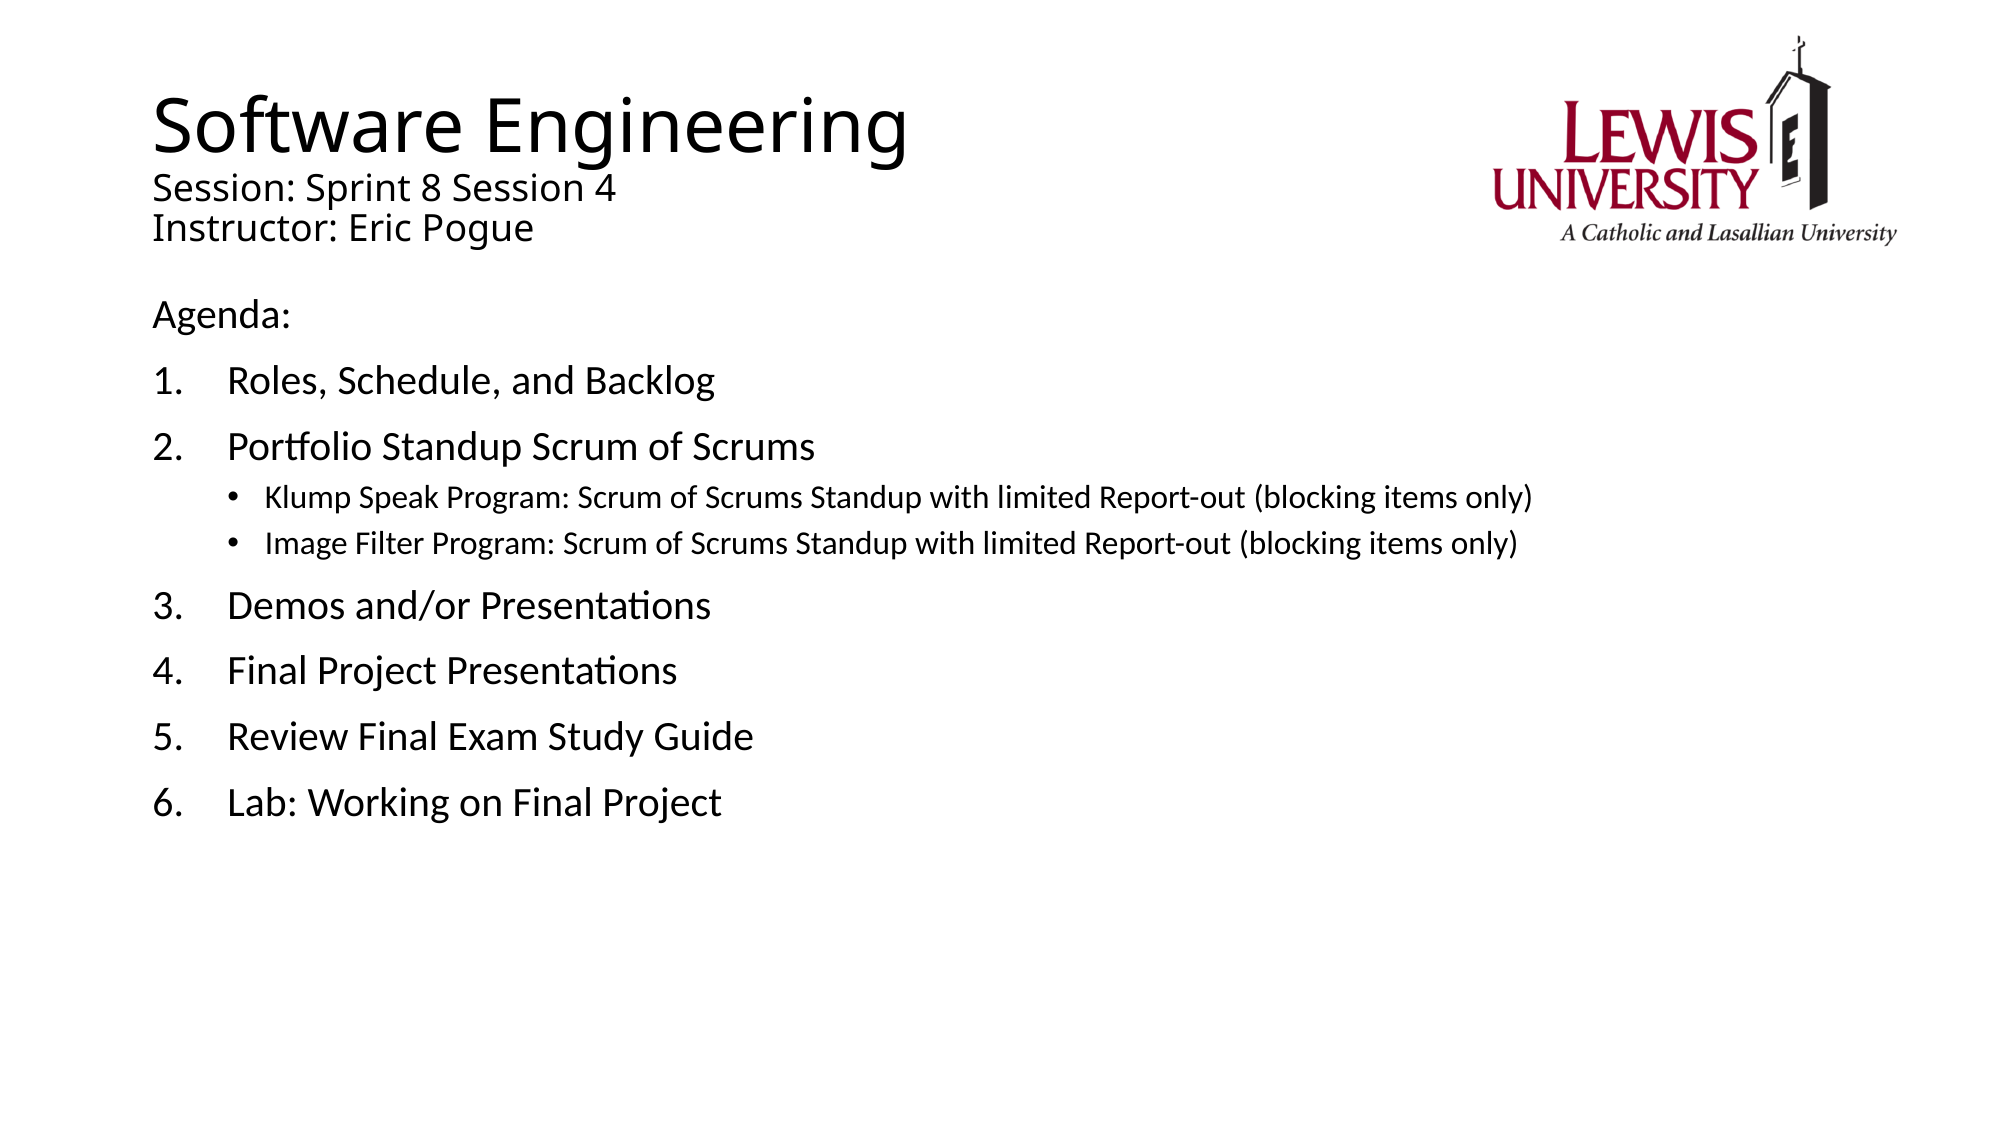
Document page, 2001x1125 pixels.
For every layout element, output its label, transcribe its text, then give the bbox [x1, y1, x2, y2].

list Agenda: Roles, Schedule, and Backlog Portfolio Standup Scrum of Scrums Klump Speak Program: Scrum of Scrums Standup with limited Report-out (blocking items only) Image Filter Program: Scrum of Scrums Standup with limited Report-out (blocking items only) Demos and/or Presentations Final Project Presentations Review Final Exam Study Guide Lab: Working on Final Project [137, 285, 1863, 1037]
picture [1466, 25, 1903, 250]
title Software Engineering Session: Sprint 8 Session 4 Instructor: Eric Pogue [137, 59, 1330, 278]
